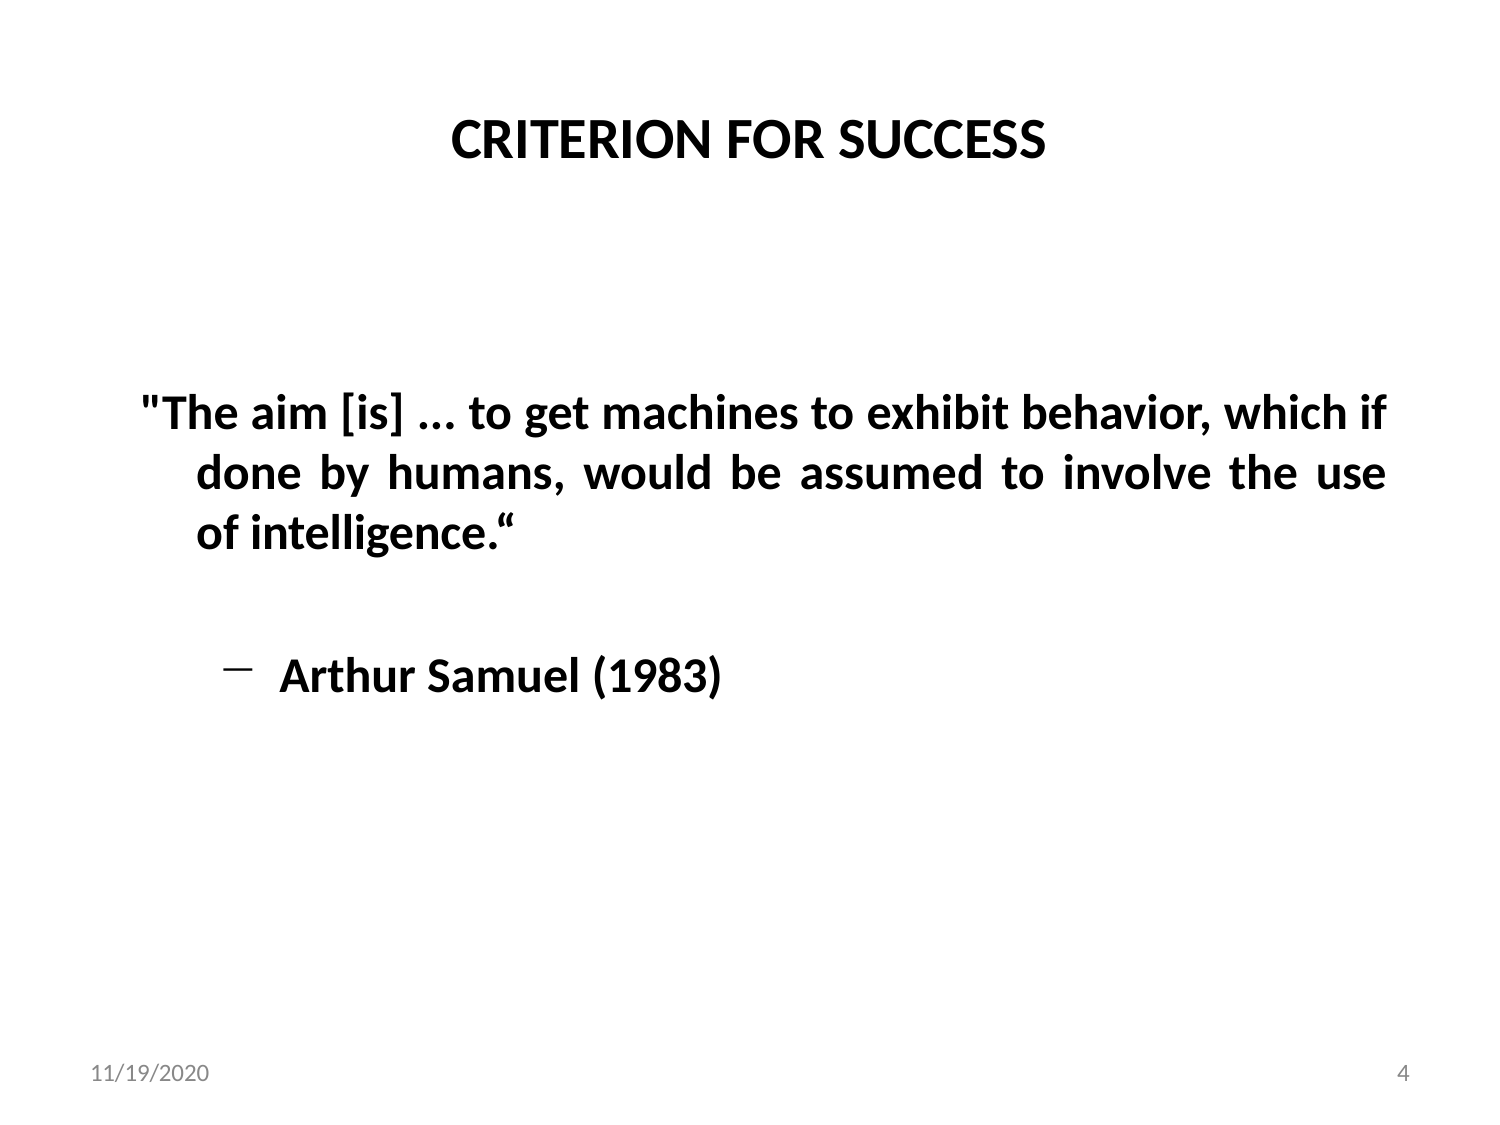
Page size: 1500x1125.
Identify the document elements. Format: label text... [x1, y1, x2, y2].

title CRITERION FOR SUCCESS [128, 31, 1372, 288]
text_box "The aim [is] ... to get machines to exhibit behavior, which if done by humans, would be assumed to involve the use of intelligence.“ Arthur Samuel (1983) [137, 377, 1388, 703]
text_box 11/19/2020 [87, 1054, 214, 1087]
text_box 4 [1395, 1054, 1412, 1087]
